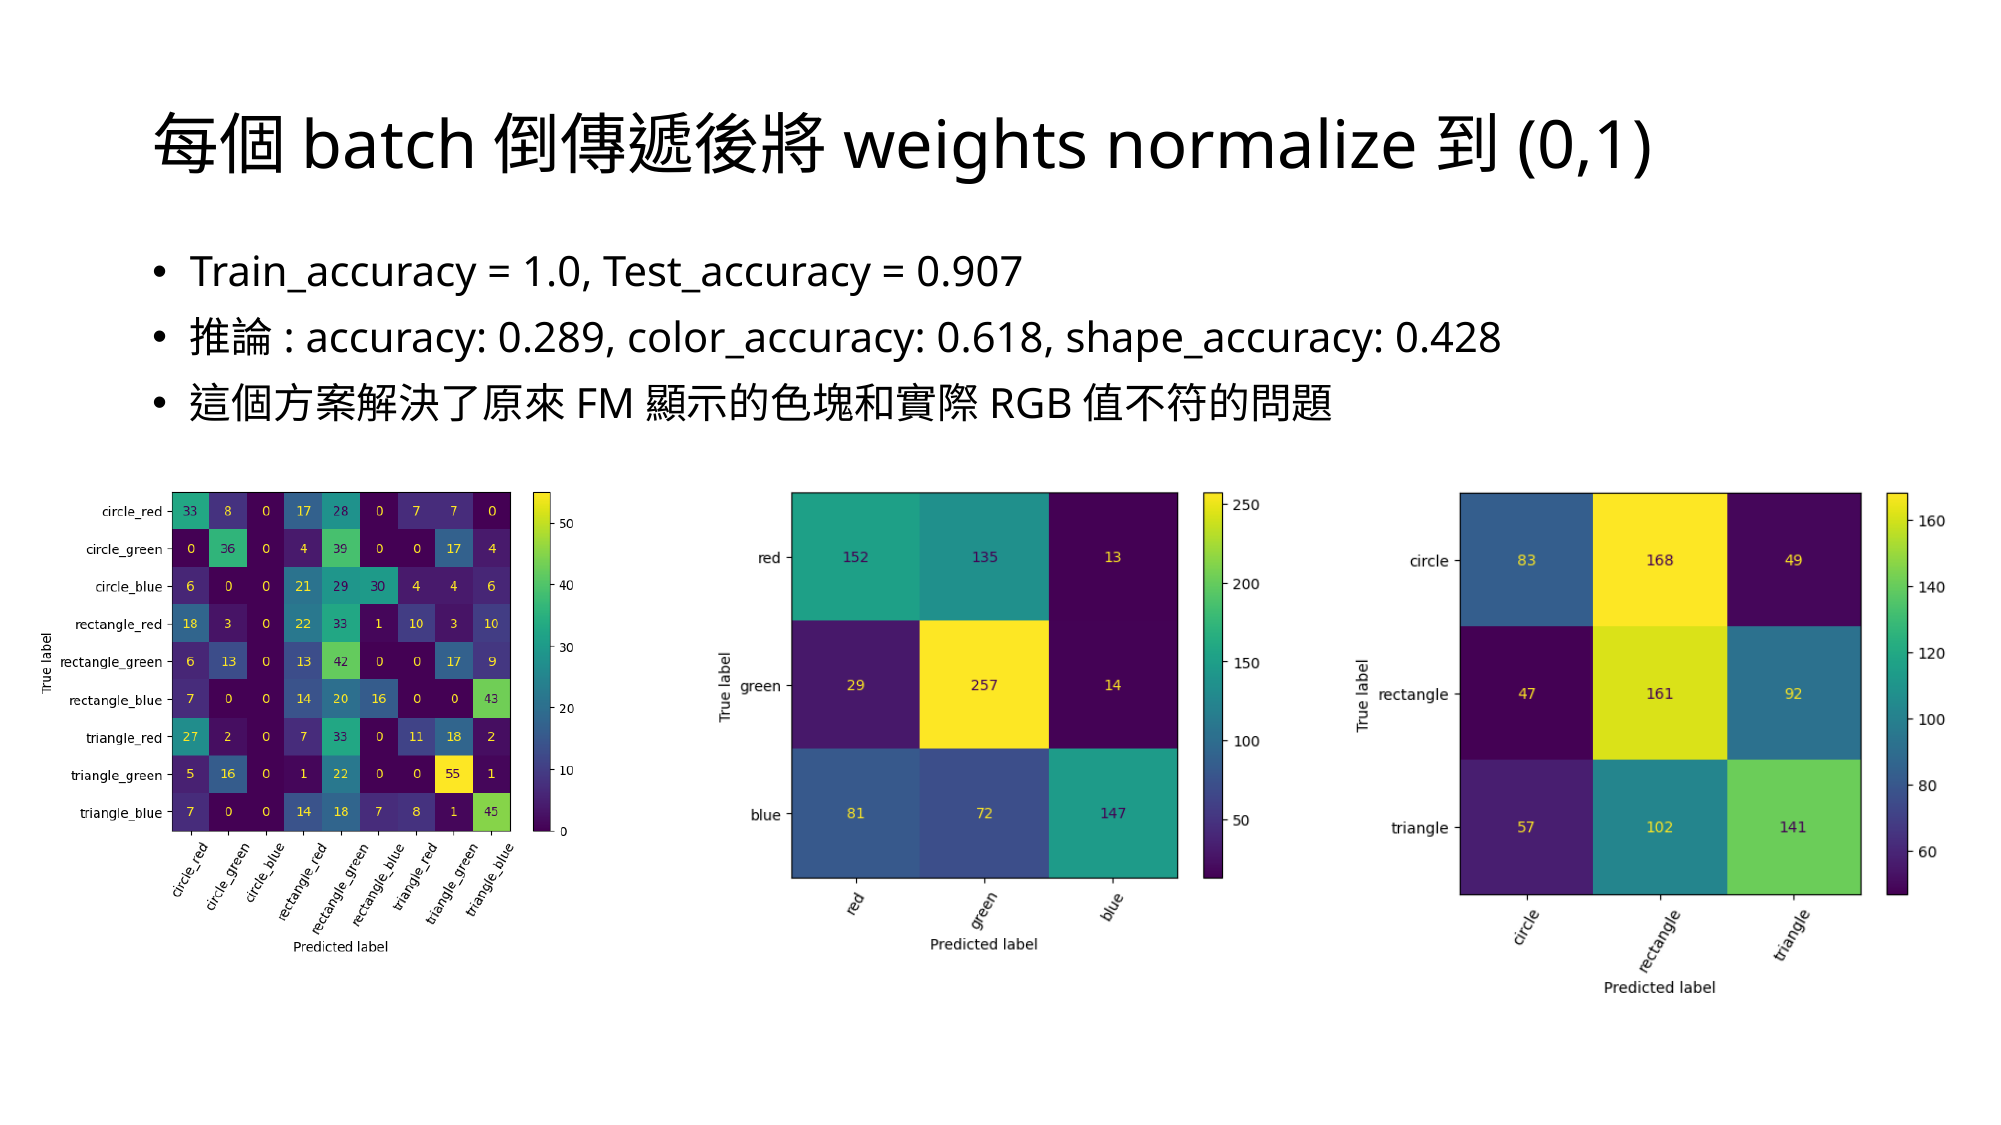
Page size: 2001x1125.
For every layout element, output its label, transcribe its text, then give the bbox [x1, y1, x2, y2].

title 每個batch倒傳遞後將weights normalize到(0,1) [137, 59, 1863, 235]
picture [1346, 483, 1957, 1006]
picture [32, 483, 583, 962]
picture [709, 483, 1270, 963]
list Train_accuracy = 1.0, Test_accuracy = 0.907 推論: accuracy: 0.289, color_accuracy: 0.618, shape_accuracy: 0.428 這個方案解決了原來FM顯示的色塊和實際RGB值不符的問題 [137, 243, 1863, 1014]
